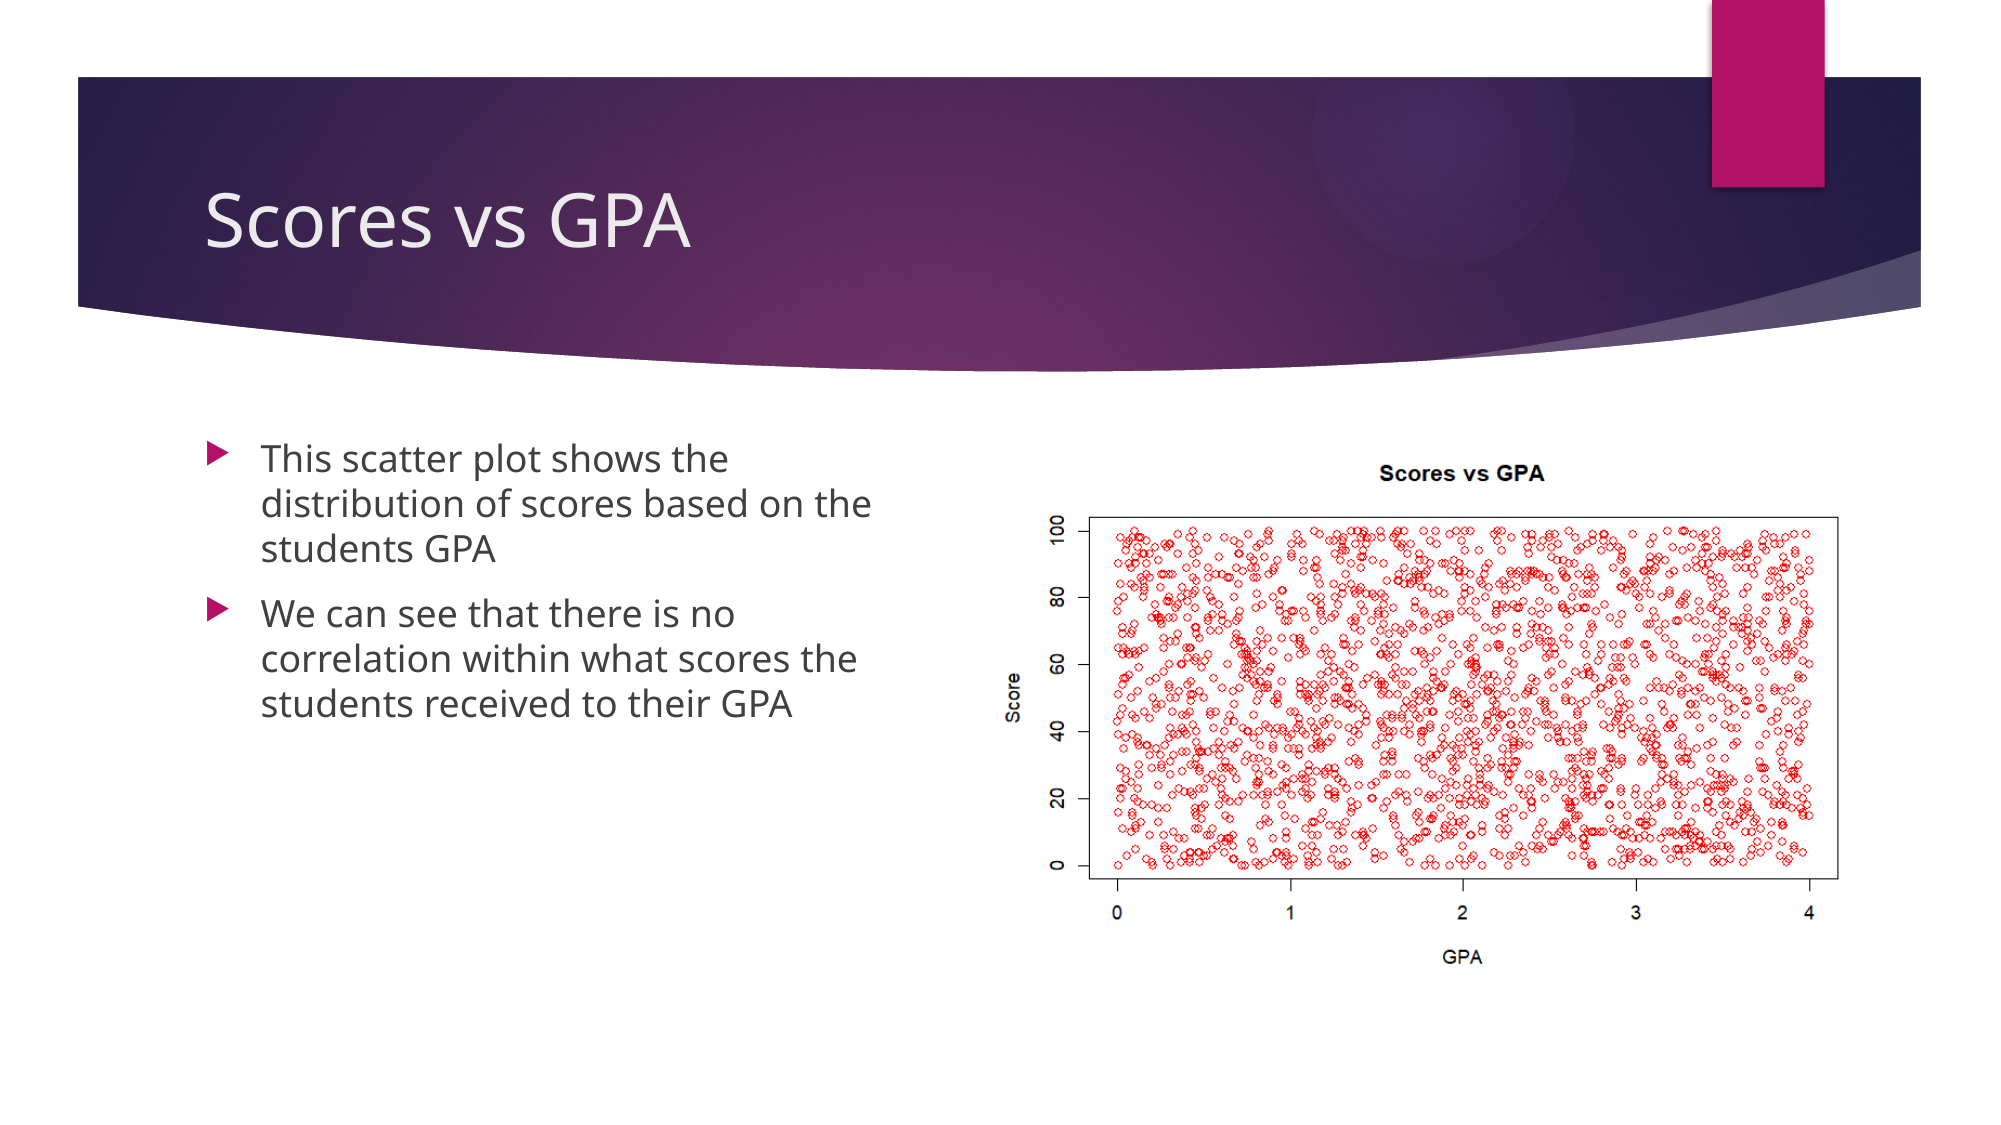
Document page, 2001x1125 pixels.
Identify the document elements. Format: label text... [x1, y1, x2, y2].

list This scatter plot shows the distribution of scores based on the students GPA We can see that there is no correlation within what scores the students received to their GPA [189, 427, 941, 988]
title Scores vs GPA [189, 159, 1627, 276]
picture [999, 426, 1884, 992]
